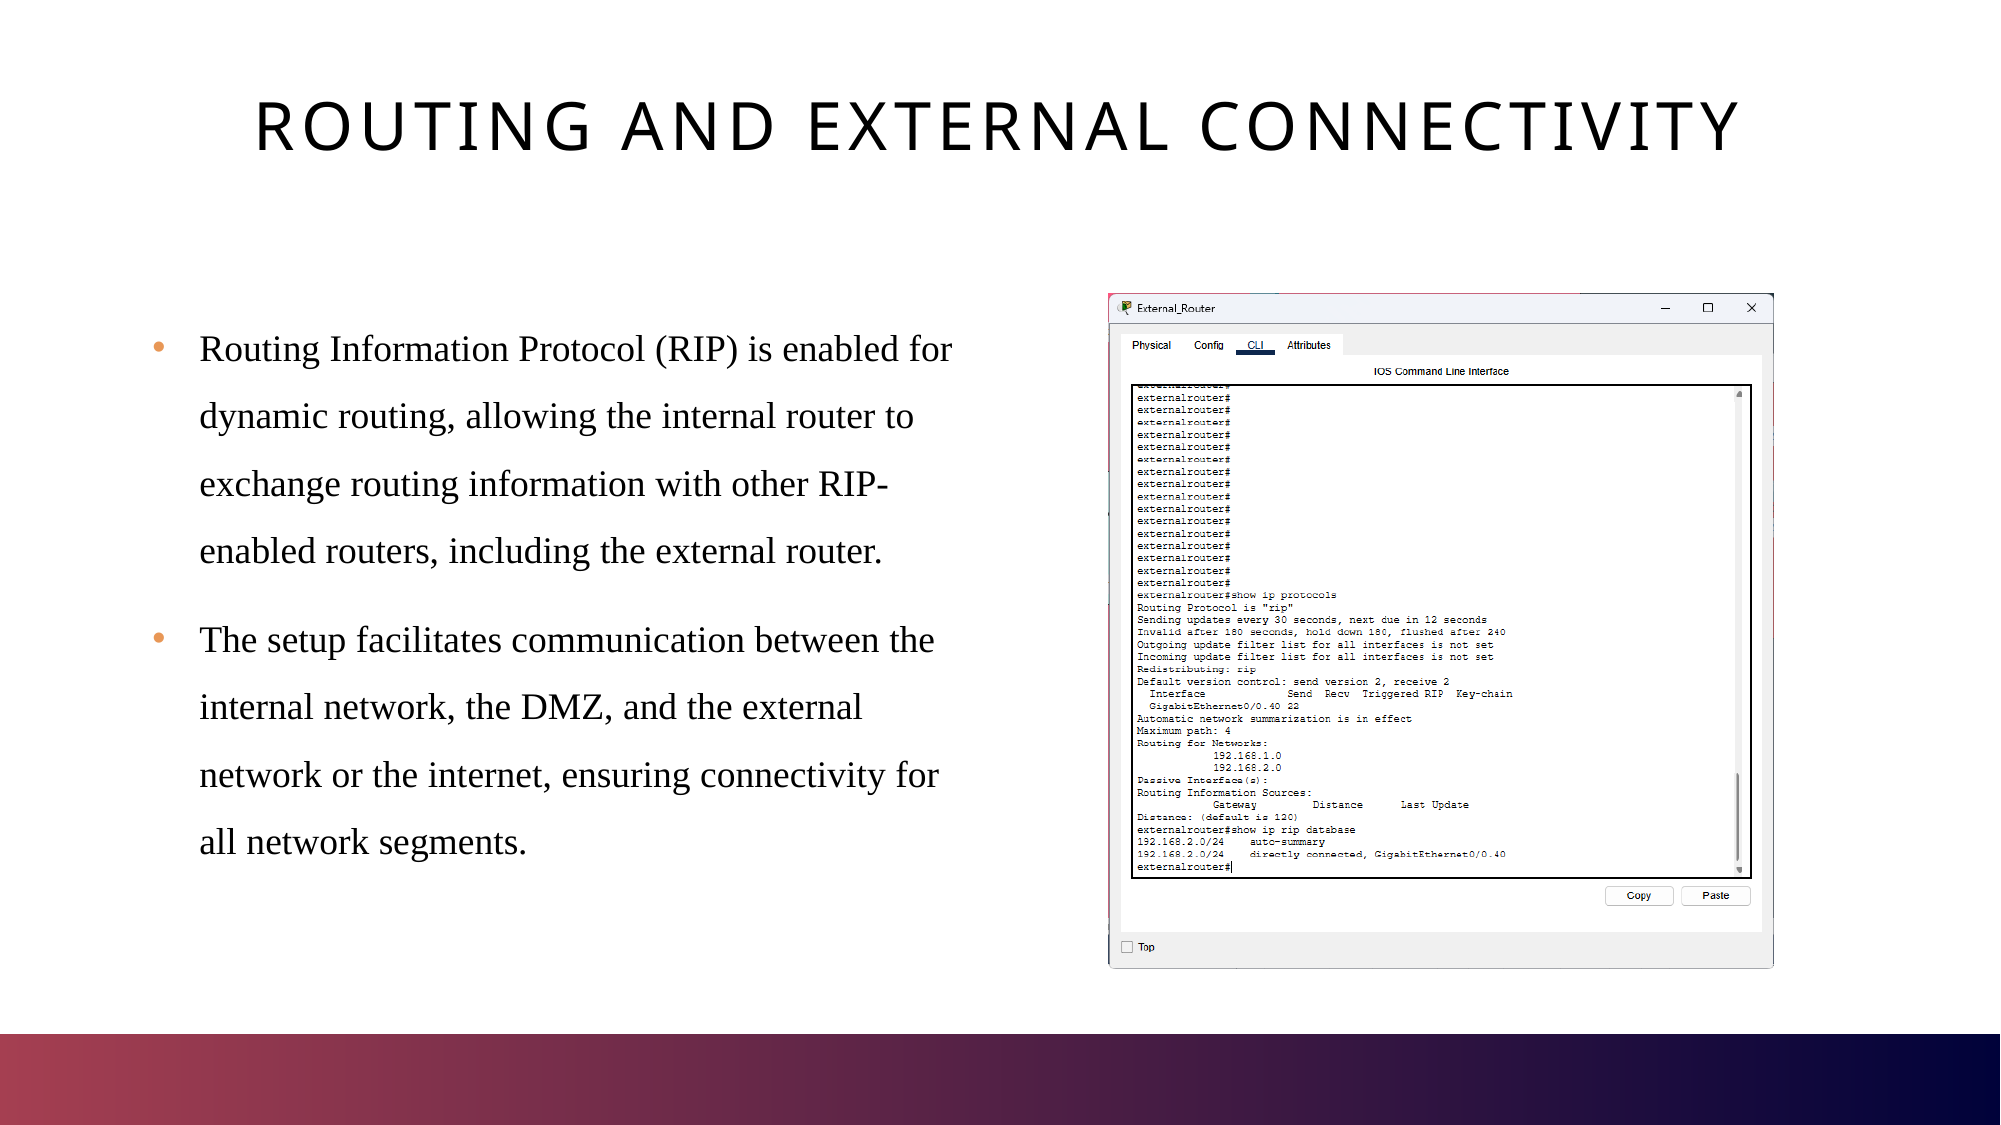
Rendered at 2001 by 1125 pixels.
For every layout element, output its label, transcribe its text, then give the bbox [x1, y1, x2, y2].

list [1108, 293, 1775, 969]
title Routing and External Connectivity [137, 60, 1863, 278]
list Routing Information Protocol (RIP) is enabled for dynamic routing, allowing the internal router to exchange routing information with other RIP-enabled routers, including the external router. The setup facilitates communication between the internal network, the DMZ, and the external network or the internet, ensuring connectivity for all network segments. [137, 293, 980, 969]
text_box [0, 1033, 2000, 1125]
